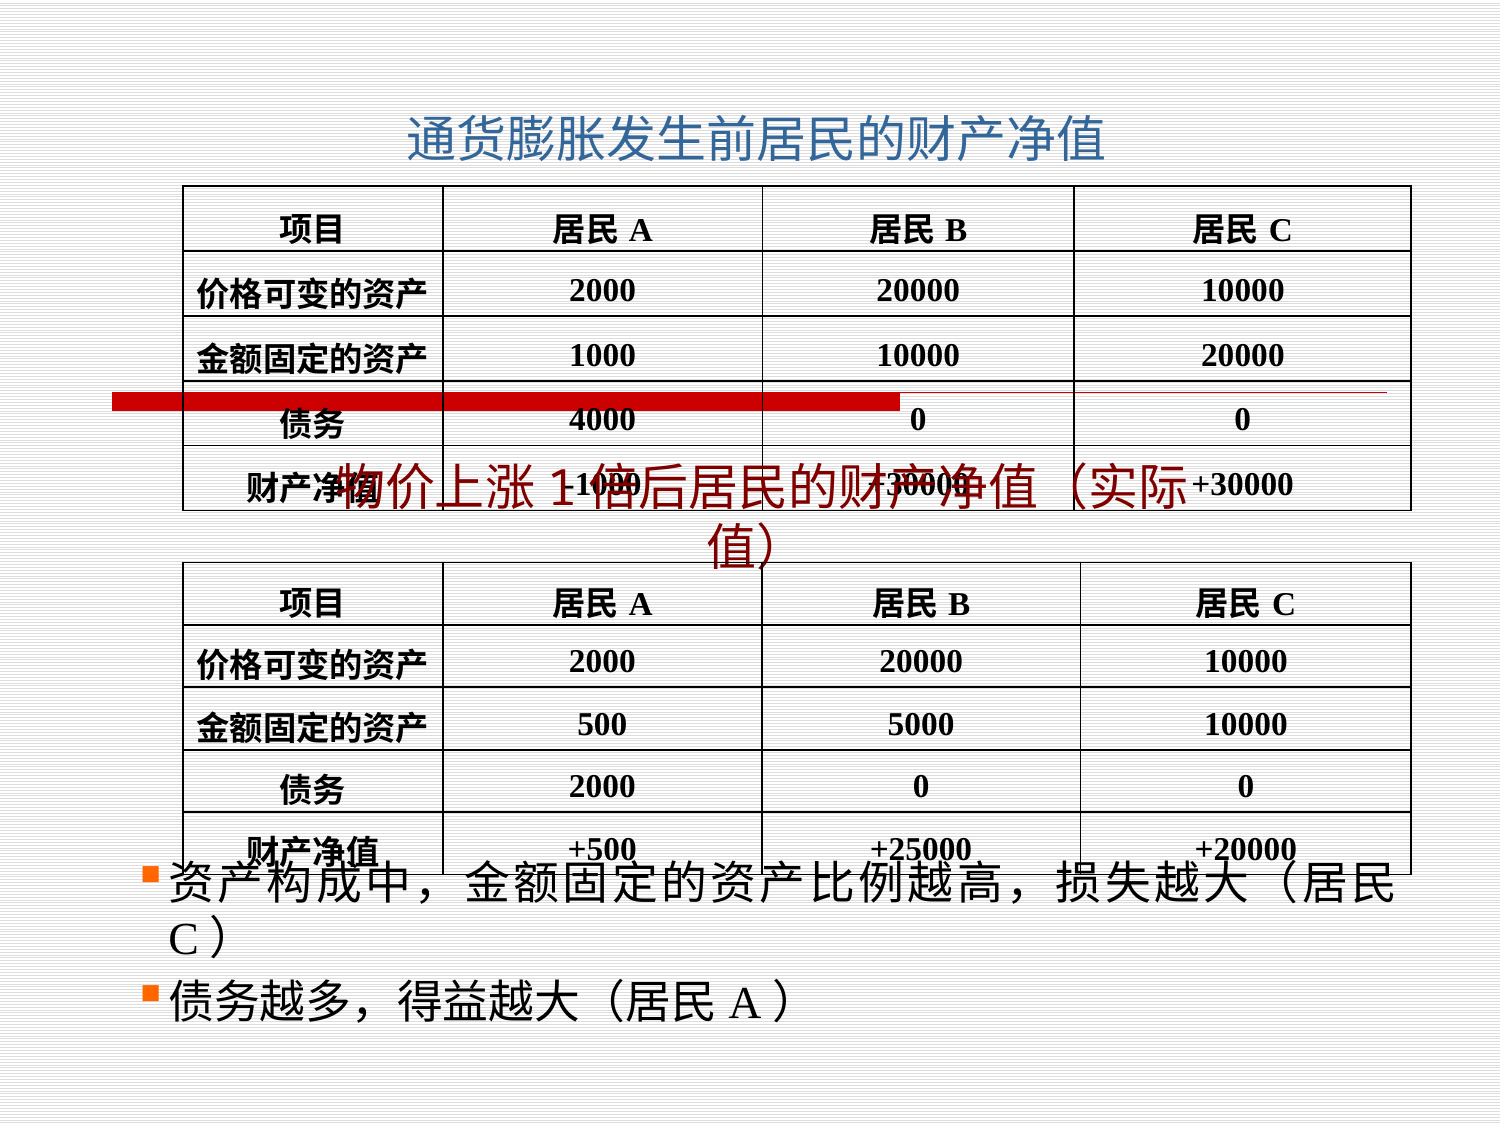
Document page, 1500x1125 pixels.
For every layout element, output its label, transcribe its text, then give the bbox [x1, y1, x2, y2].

table_cell 债务 [184, 382, 442, 445]
table_cell 2000 [444, 751, 761, 811]
table_cell 20000 [763, 252, 1073, 315]
table_cell 2000 [444, 252, 762, 315]
table_header 项目 [184, 563, 442, 624]
table_cell 10000 [763, 317, 1073, 380]
table_header 居民A [444, 187, 762, 250]
table_cell 财产净值 [184, 446, 442, 510]
table_header 居民C [1081, 563, 1410, 624]
table_cell 20000 [763, 626, 1080, 686]
table_header 居民B [763, 187, 1073, 250]
table_header 项目 [184, 187, 442, 250]
table_header 居民B [763, 563, 1080, 624]
table_cell 0 [763, 382, 1073, 445]
table_cell 金额固定的资产 [184, 688, 442, 749]
table_cell 价格可变的资产 [184, 252, 442, 315]
table_cell +30000 [1075, 446, 1410, 510]
table_cell 价格可变的资产 [184, 626, 442, 686]
table_cell 4000 [444, 382, 762, 445]
table_header 居民C [1075, 187, 1410, 250]
table_cell 10000 [1081, 626, 1410, 686]
table_cell 0 [763, 751, 1080, 811]
table_cell 10000 [1075, 252, 1410, 315]
table_cell 2000 [444, 626, 761, 686]
table_cell 0 [1075, 382, 1410, 445]
table_cell 1000 [444, 317, 762, 380]
table_header 居民A [444, 563, 761, 624]
table_cell 20000 [1075, 317, 1410, 380]
table_cell +20000 [1081, 813, 1410, 846]
table_cell 0 [1081, 751, 1410, 811]
text_box 通货膨胀发生前居民的财产净值 [277, 101, 1247, 174]
table_cell +500 [444, 813, 761, 846]
text_box 物价上涨1倍后居民的财产净值（实际值） [277, 479, 1247, 552]
table_cell +25000 [763, 813, 1080, 846]
table_cell 500 [444, 688, 761, 749]
table_cell 金额固定的资产 [184, 317, 442, 380]
table_cell 10000 [1081, 688, 1410, 749]
table_cell +30000 [763, 446, 1073, 479]
text_box 资产构成中，金额固定的资产比例越高，损失越大（居民C） 债务越多，得益越大（居民A） [123, 846, 1424, 989]
table_cell 债务 [184, 751, 442, 811]
table_cell 财产净值 [184, 813, 442, 846]
table_cell -1000 [444, 446, 762, 479]
table_cell 5000 [763, 688, 1080, 749]
